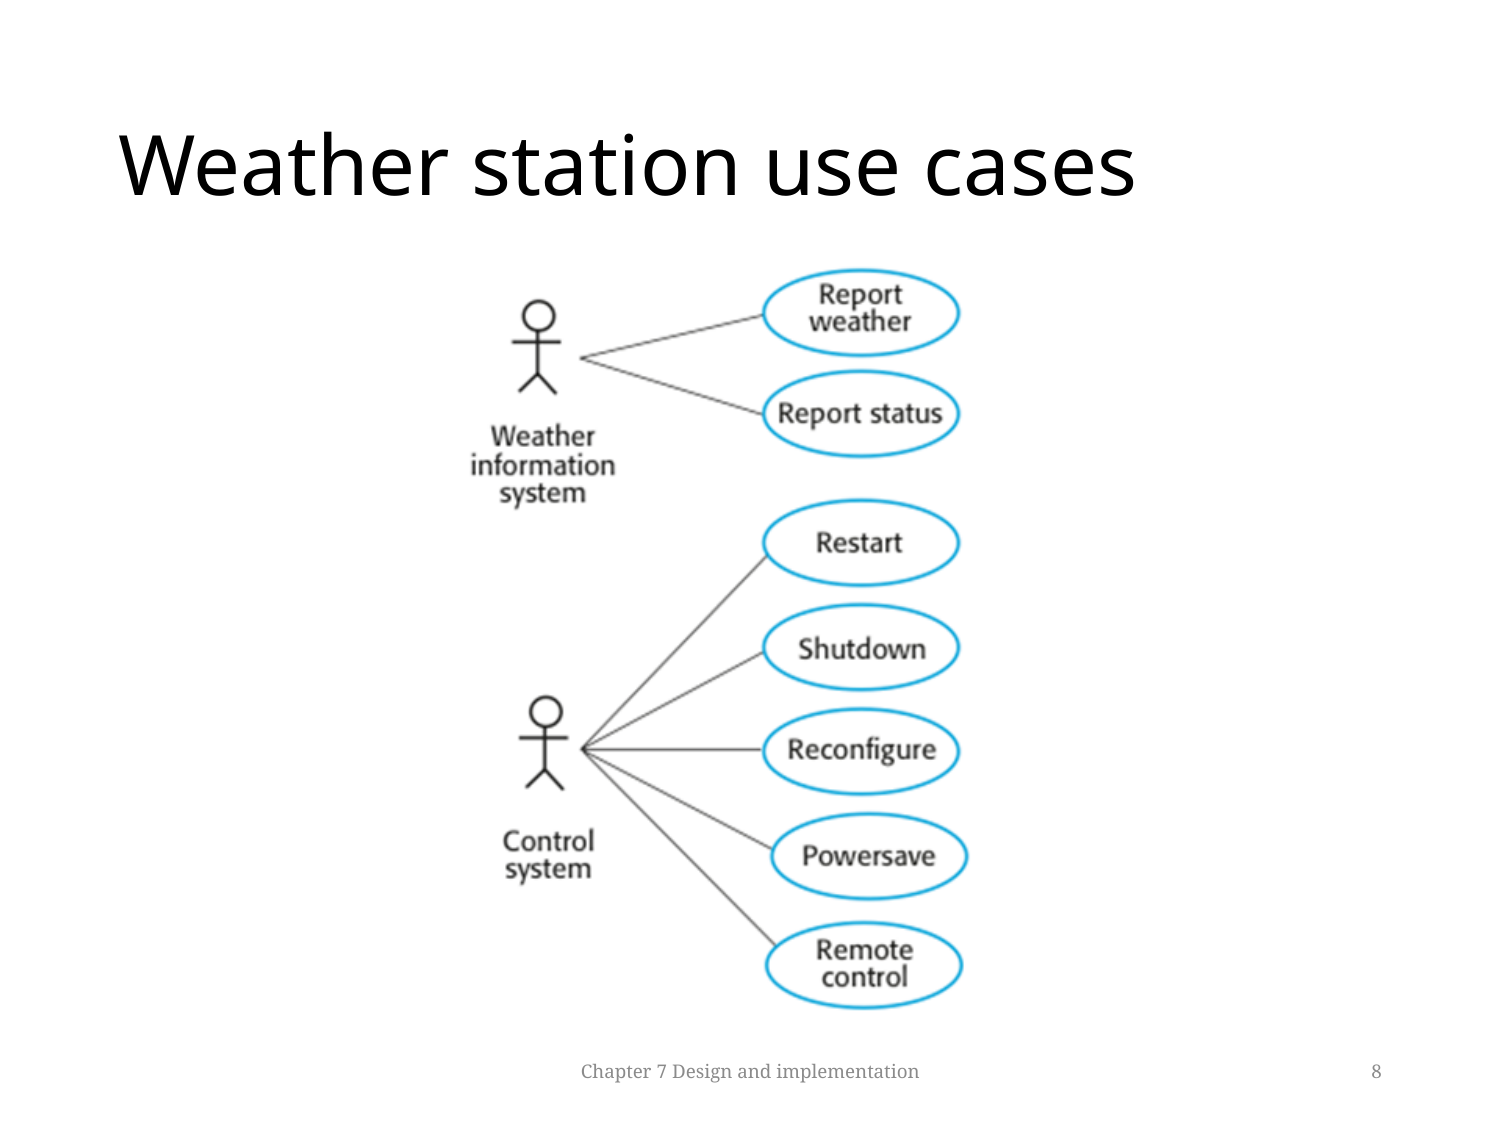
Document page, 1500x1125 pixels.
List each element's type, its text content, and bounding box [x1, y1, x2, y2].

title Weather station use cases [103, 59, 1397, 278]
slide_number 8 [1059, 1042, 1397, 1103]
footer Chapter 7 Design and implementation [496, 1062, 1004, 1103]
picture [390, 231, 1078, 1062]
